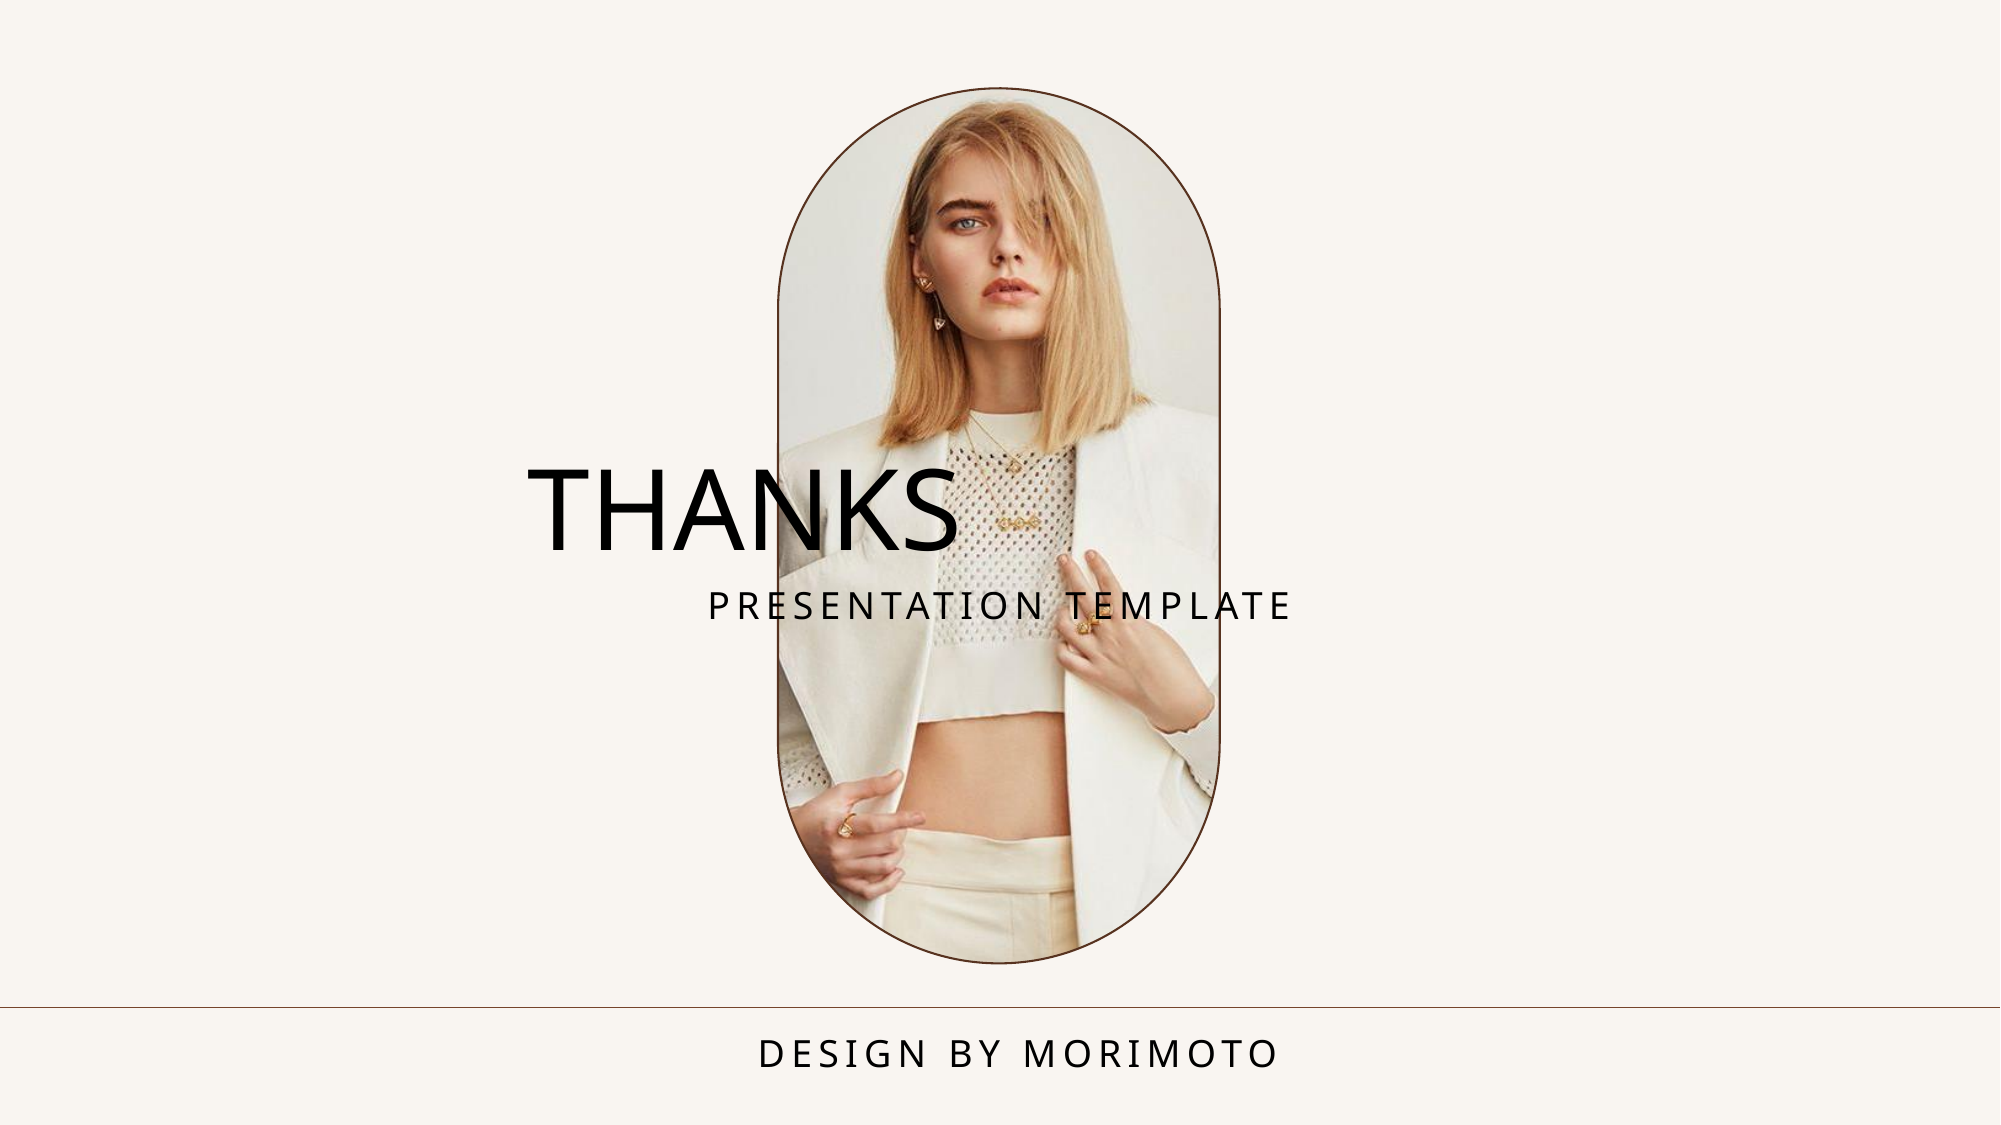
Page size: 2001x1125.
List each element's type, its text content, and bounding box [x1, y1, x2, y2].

text_box PRESENTATION TEMPLATE [622, 574, 1375, 635]
text_box THANKS [527, 438, 1508, 574]
text_box [776, 635, 1221, 965]
text_box DESIGN BY MORIMOTO [641, 1023, 1394, 1083]
text_box [777, 87, 1221, 438]
